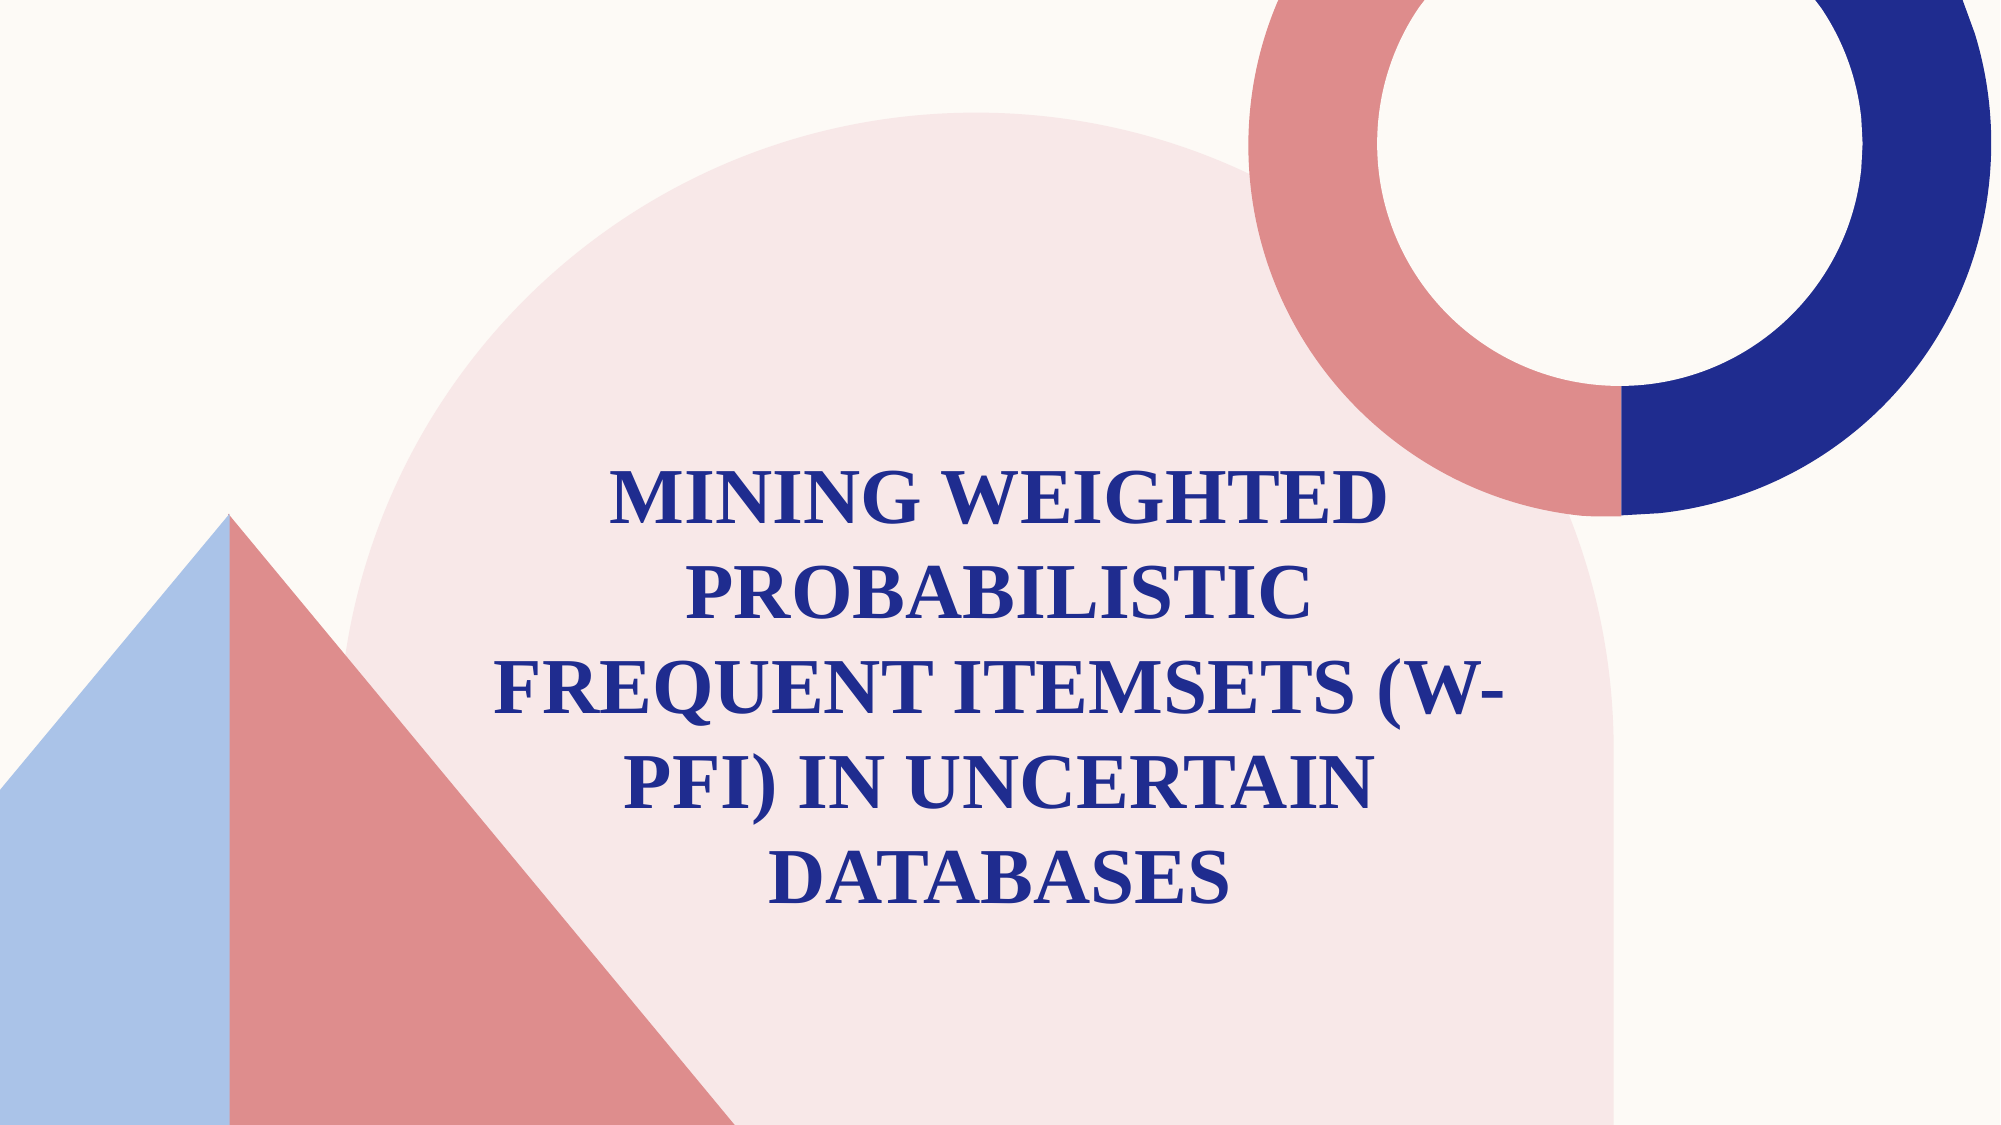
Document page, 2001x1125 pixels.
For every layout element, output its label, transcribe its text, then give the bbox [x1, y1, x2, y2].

text_box Mining Weighted Probabilistic Frequent Itemsets (w-PFI) in Uncertain Databases [444, 436, 1555, 563]
